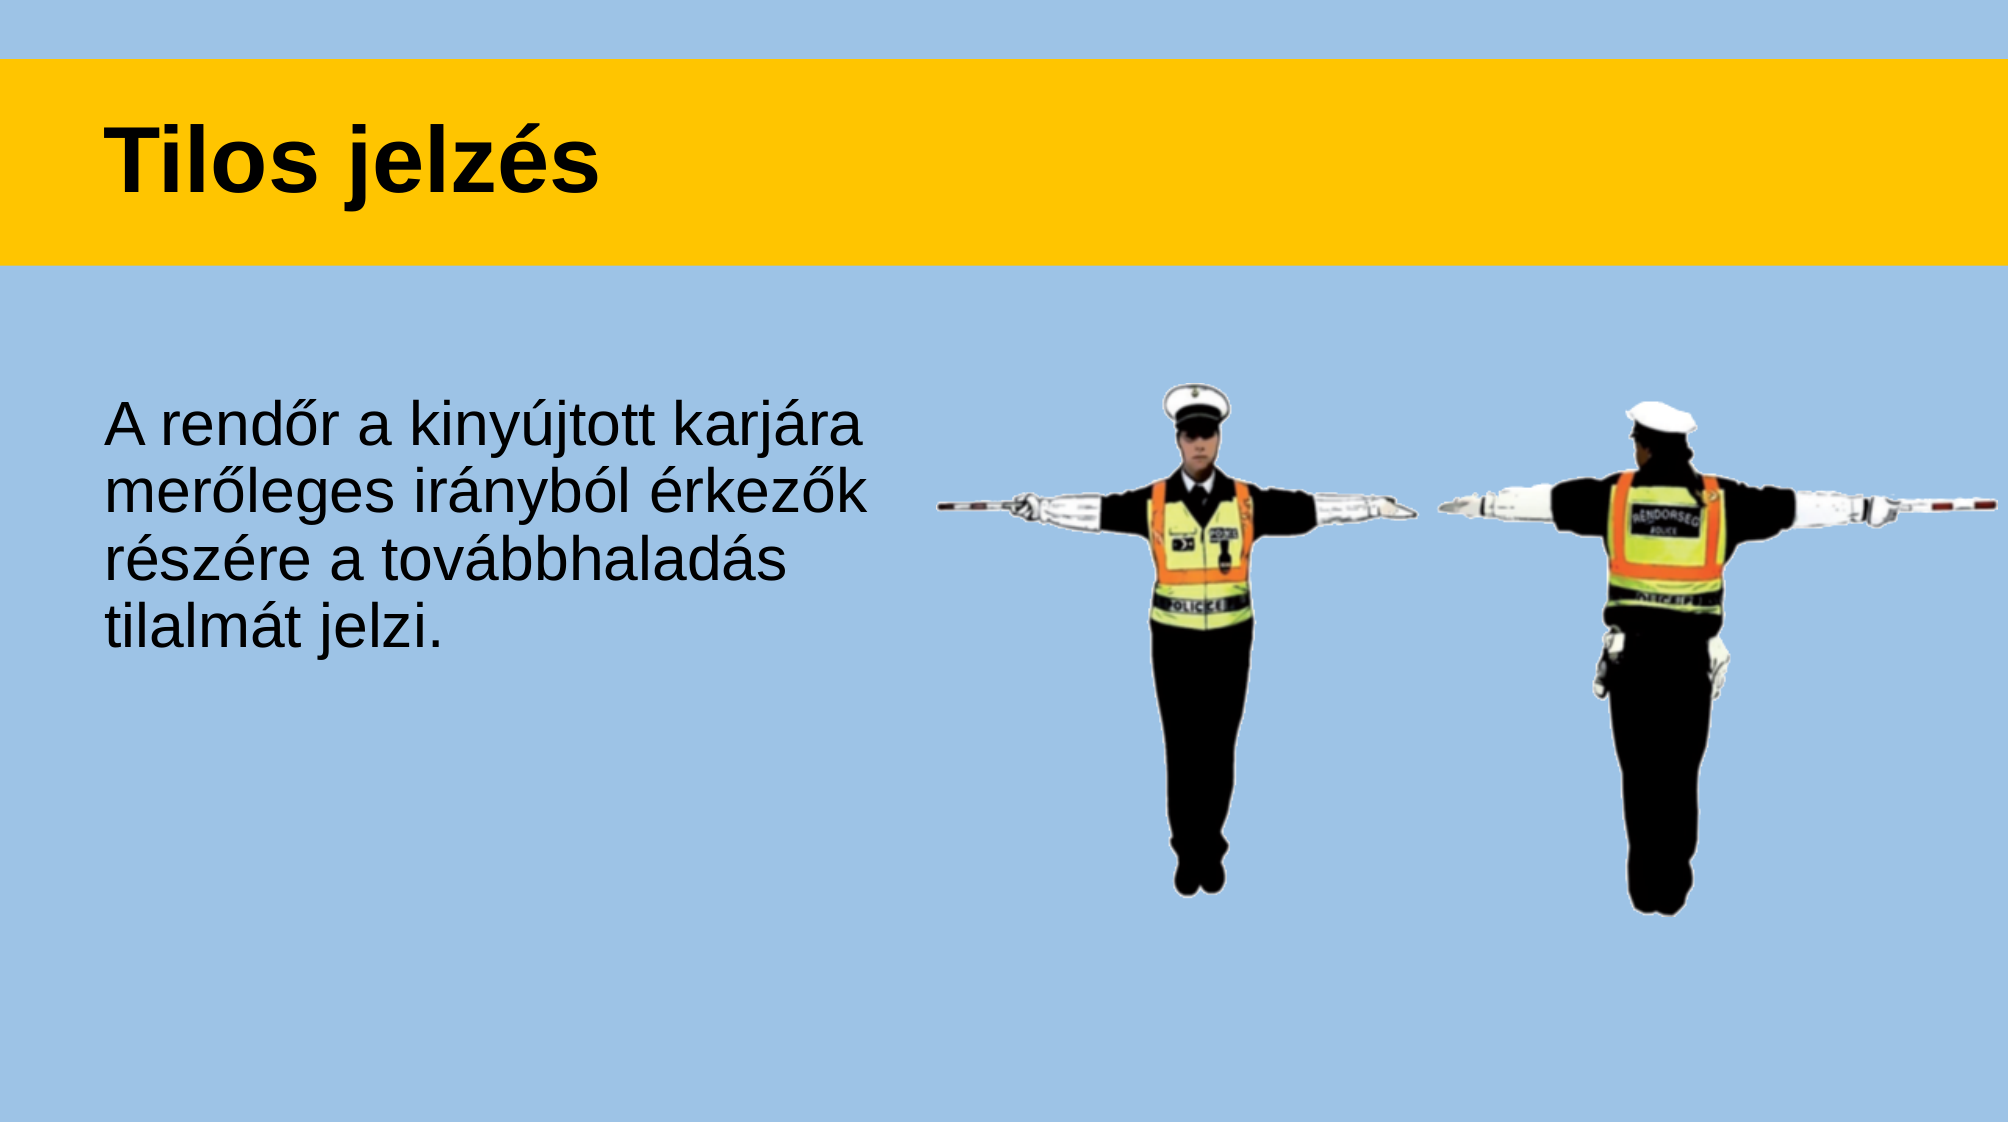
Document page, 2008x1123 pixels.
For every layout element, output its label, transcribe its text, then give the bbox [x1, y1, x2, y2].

title Tilos jelzés [0, 59, 2008, 266]
picture [936, 383, 1998, 917]
list A rendőr a kinyújtott karjára merőleges irányból érkezők részére a továbbhaladás tilalmát jelzi. [89, 383, 909, 1096]
